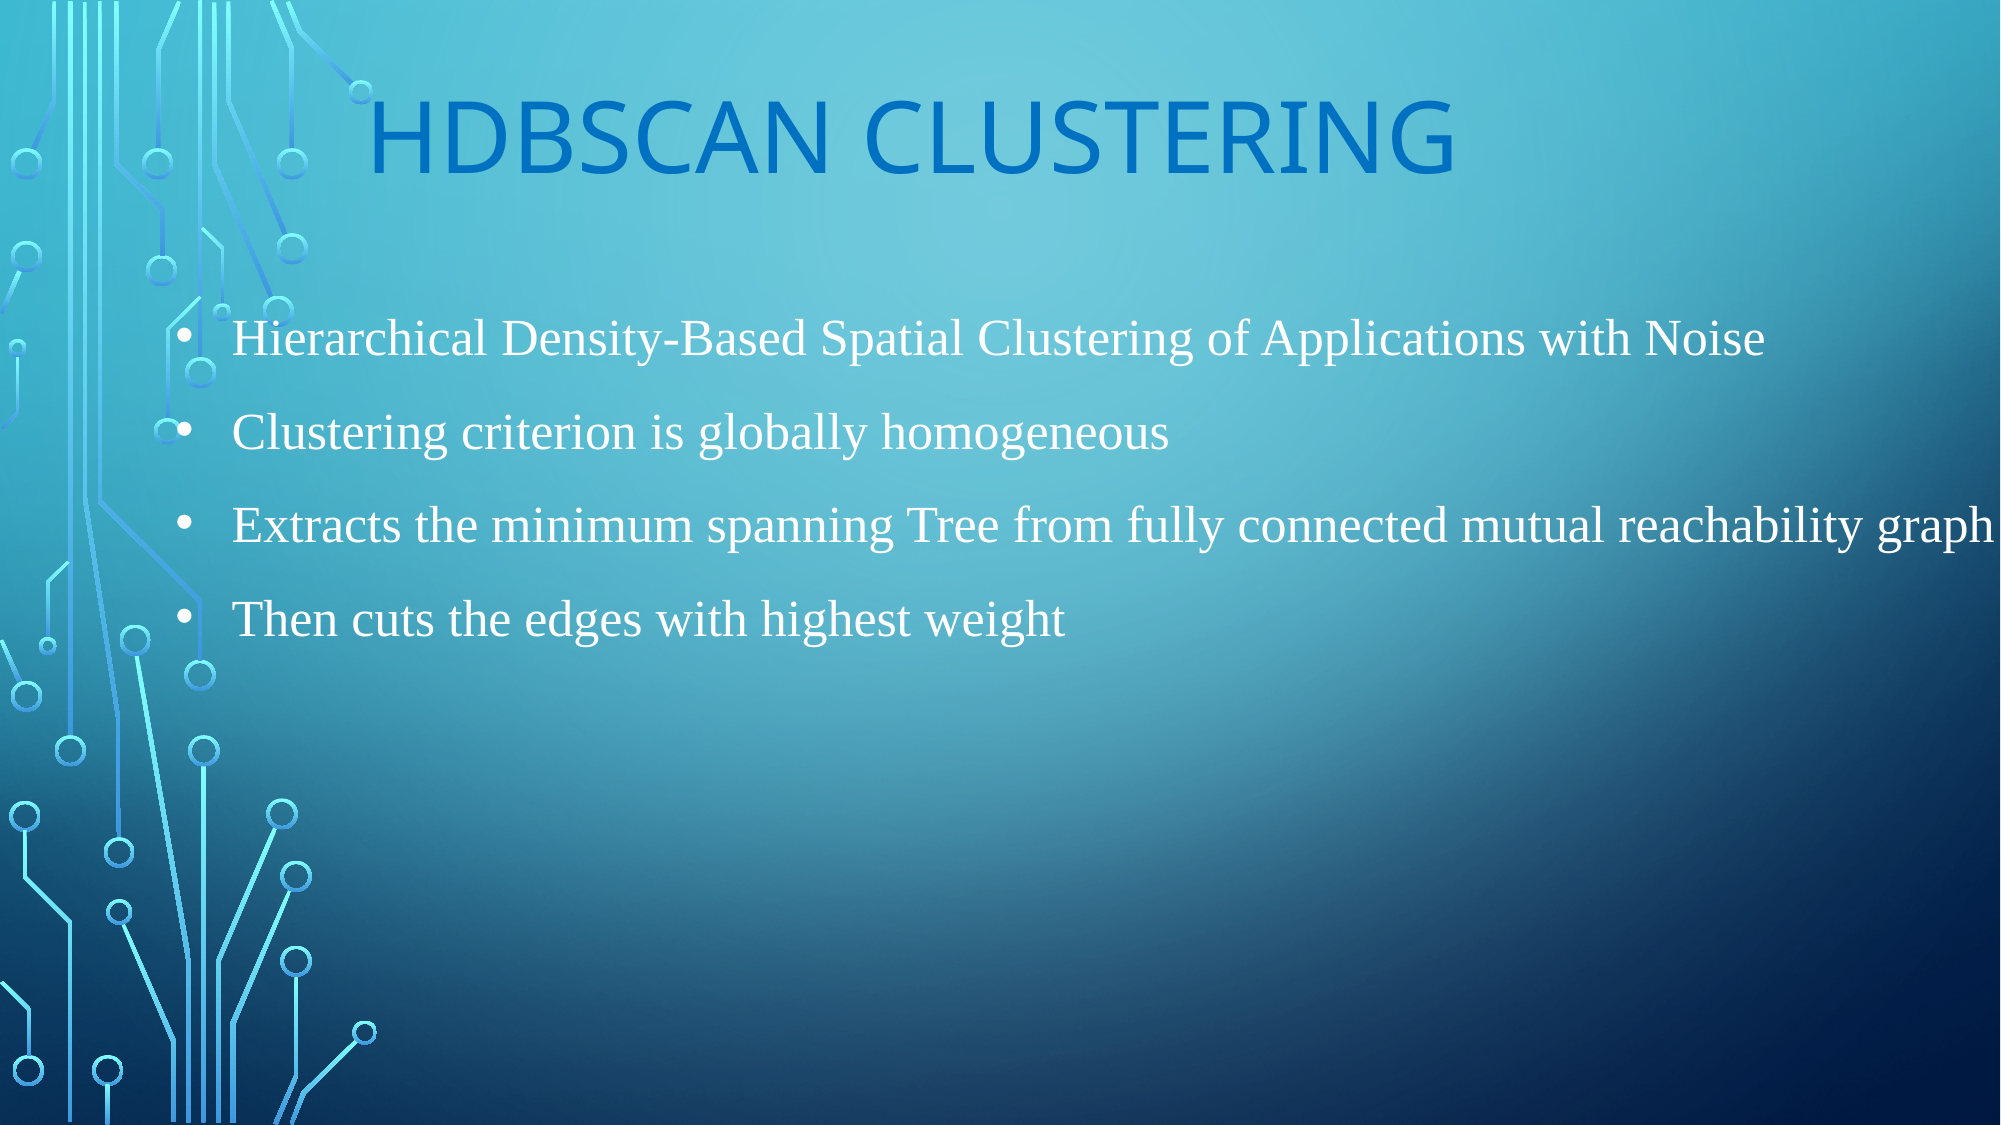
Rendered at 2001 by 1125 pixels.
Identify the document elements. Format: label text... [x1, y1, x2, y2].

title HDBScan clustering [350, 40, 1510, 203]
text_box Hierarchical Density-Based Spatial Clustering of Applications with Noise Clustering criterion is globally homogeneous Extracts the minimum spanning Tree from fully connected mutual reachability graph Then cuts the edges with highest weight [160, 264, 2000, 1125]
